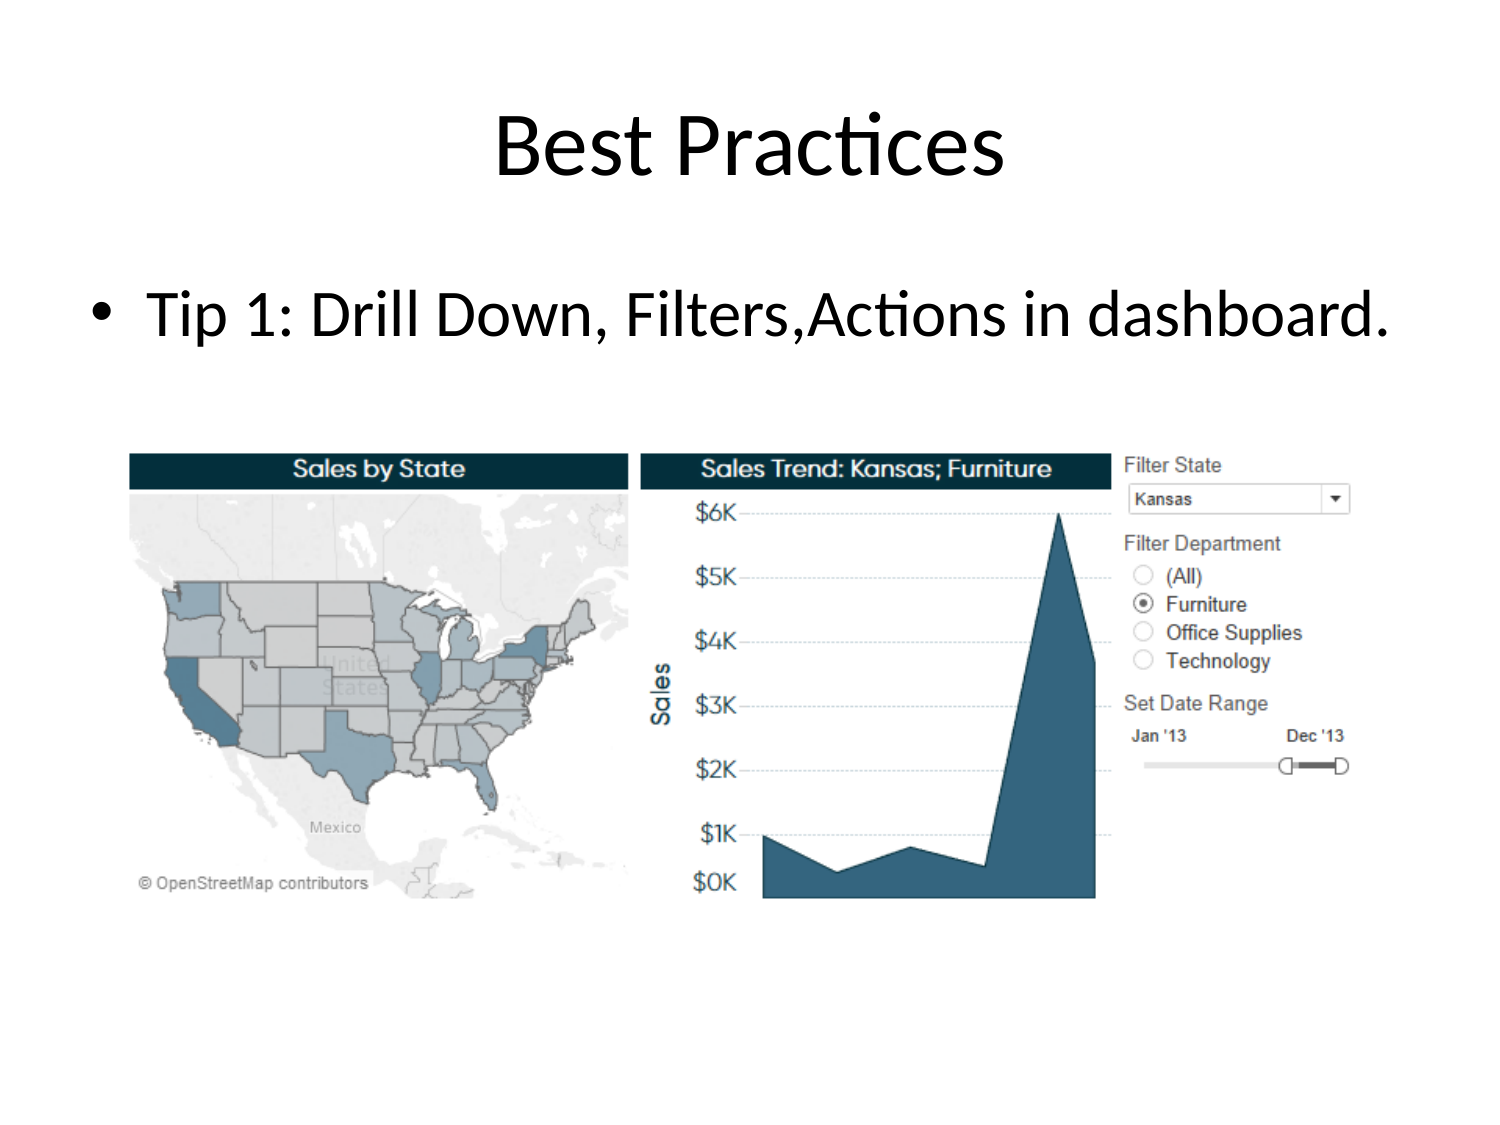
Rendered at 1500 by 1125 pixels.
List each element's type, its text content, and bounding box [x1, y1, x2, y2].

title Best Practices [75, 45, 1425, 233]
picture [124, 449, 1357, 905]
list Tip 1: Drill Down, Filters,Actions in dashboard. [75, 262, 1425, 1005]
